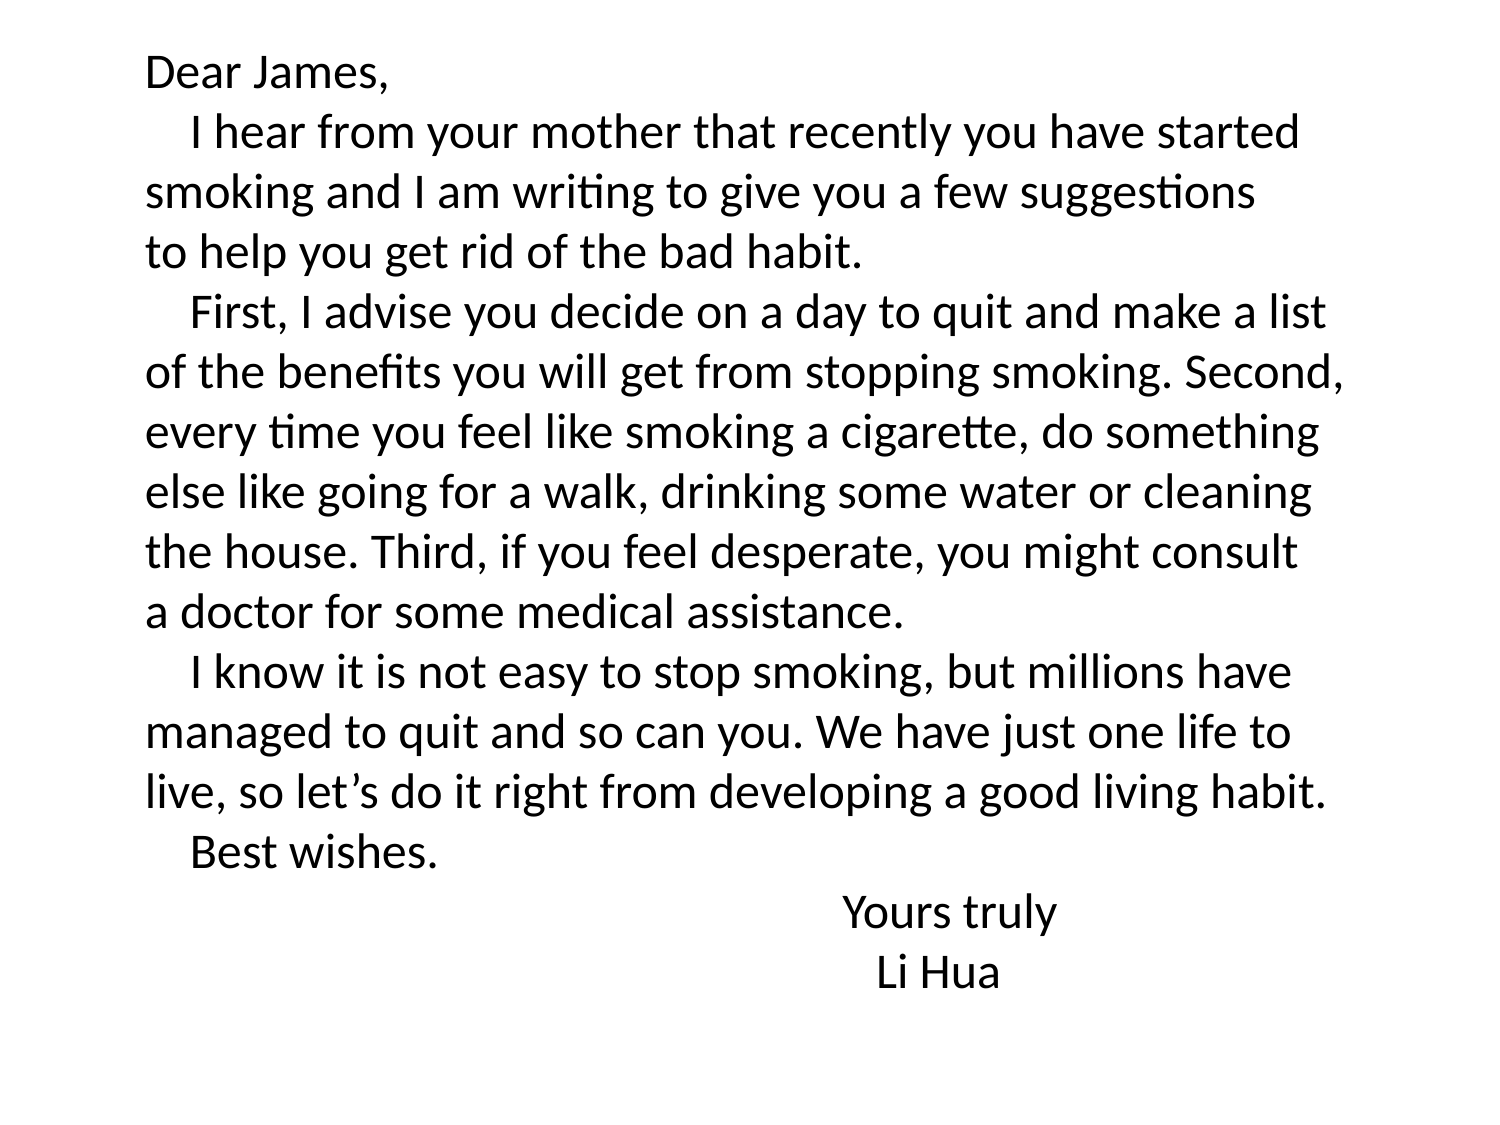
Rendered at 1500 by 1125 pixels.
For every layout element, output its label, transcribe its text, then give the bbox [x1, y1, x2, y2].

text_box Dear James, I hear from your mother that recently you have started smoking and I am writing to give you a few suggestions to help you get rid of the bad habit. First, I advise you decide on a day to quit and make a list of the benefits you will get from stopping smoking. Second, every time you feel like smoking a cigarette, do something else like going for a walk, drinking some water or cleaning the house. Third, if you feel desperate, you might consult a doctor for some medical assistance. I know it is not easy to stop smoking, but millions have managed to quit and so can you. We have just one life to live, so let’s do it right from developing a good living habit. Best wishes. Yours truly Li Hua [130, 30, 1372, 1066]
